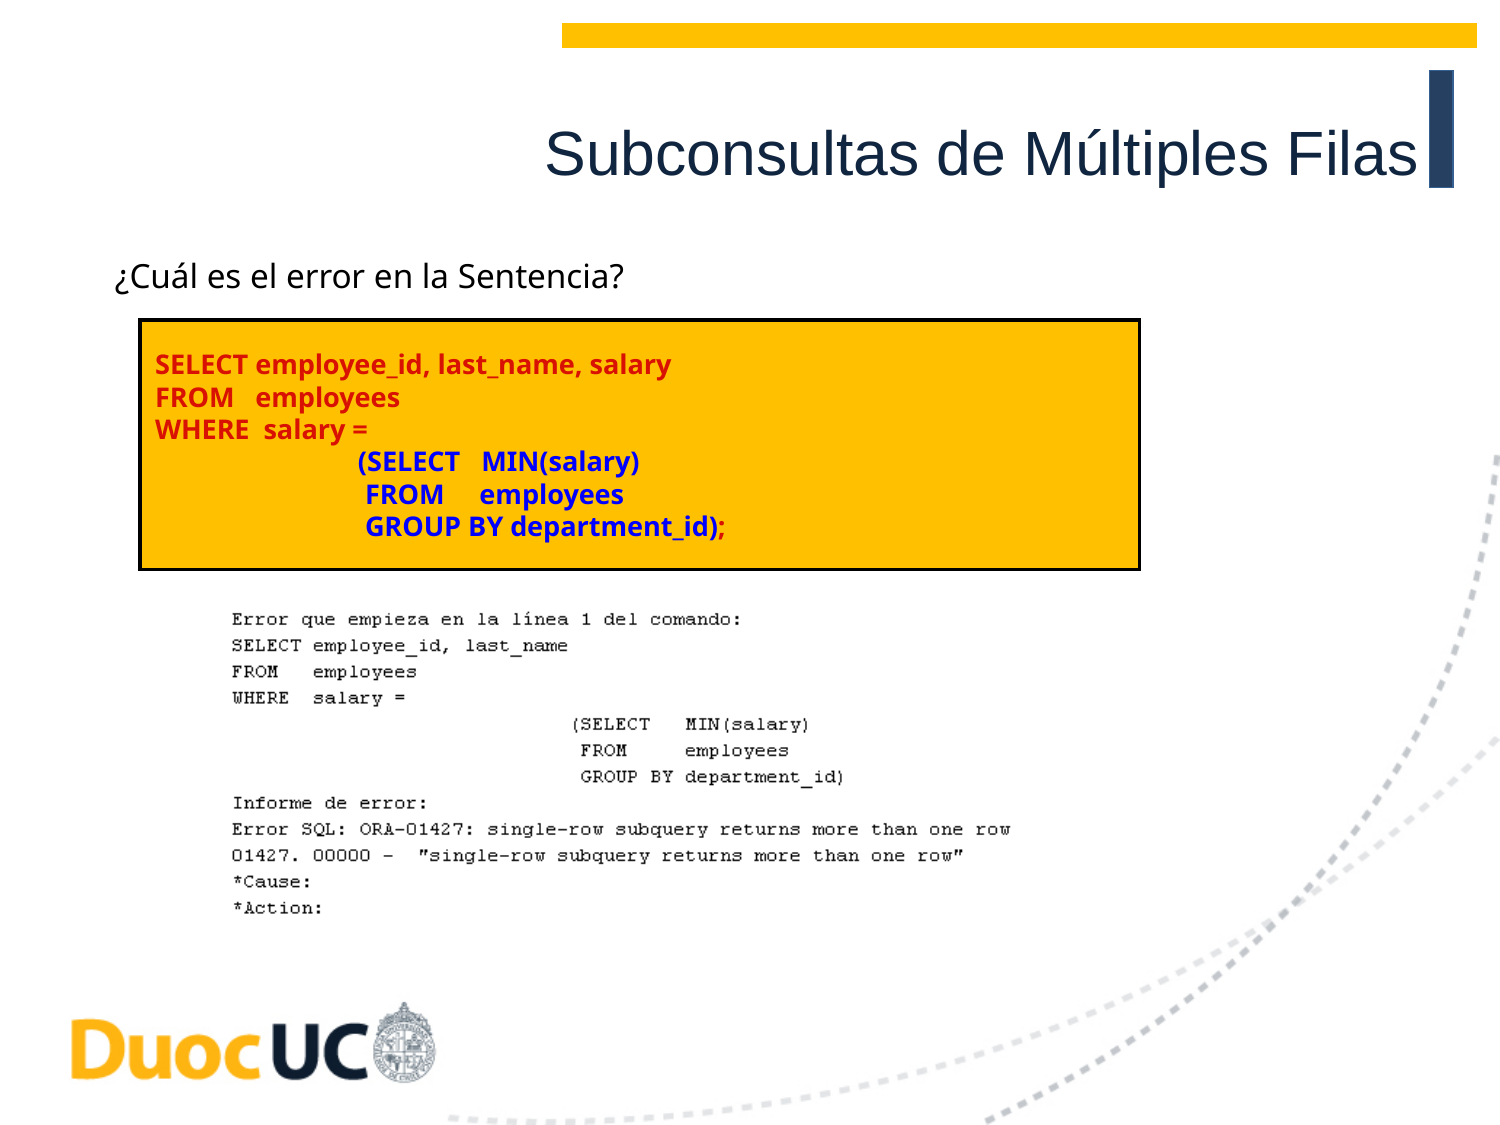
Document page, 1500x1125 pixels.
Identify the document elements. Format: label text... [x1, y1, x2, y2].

text_box SELECT employee_id, last_name, salary FROM employees WHERE salary = (SELECT MIN(salary) FROM employees GROUP BY department_id); [140, 320, 1140, 570]
picture [0, 0, 1500, 1125]
title Subconsultas de Múltiples Filas [49, 30, 1436, 272]
text_box ¿Cuál es el error en la Sentencia? [100, 255, 1412, 323]
